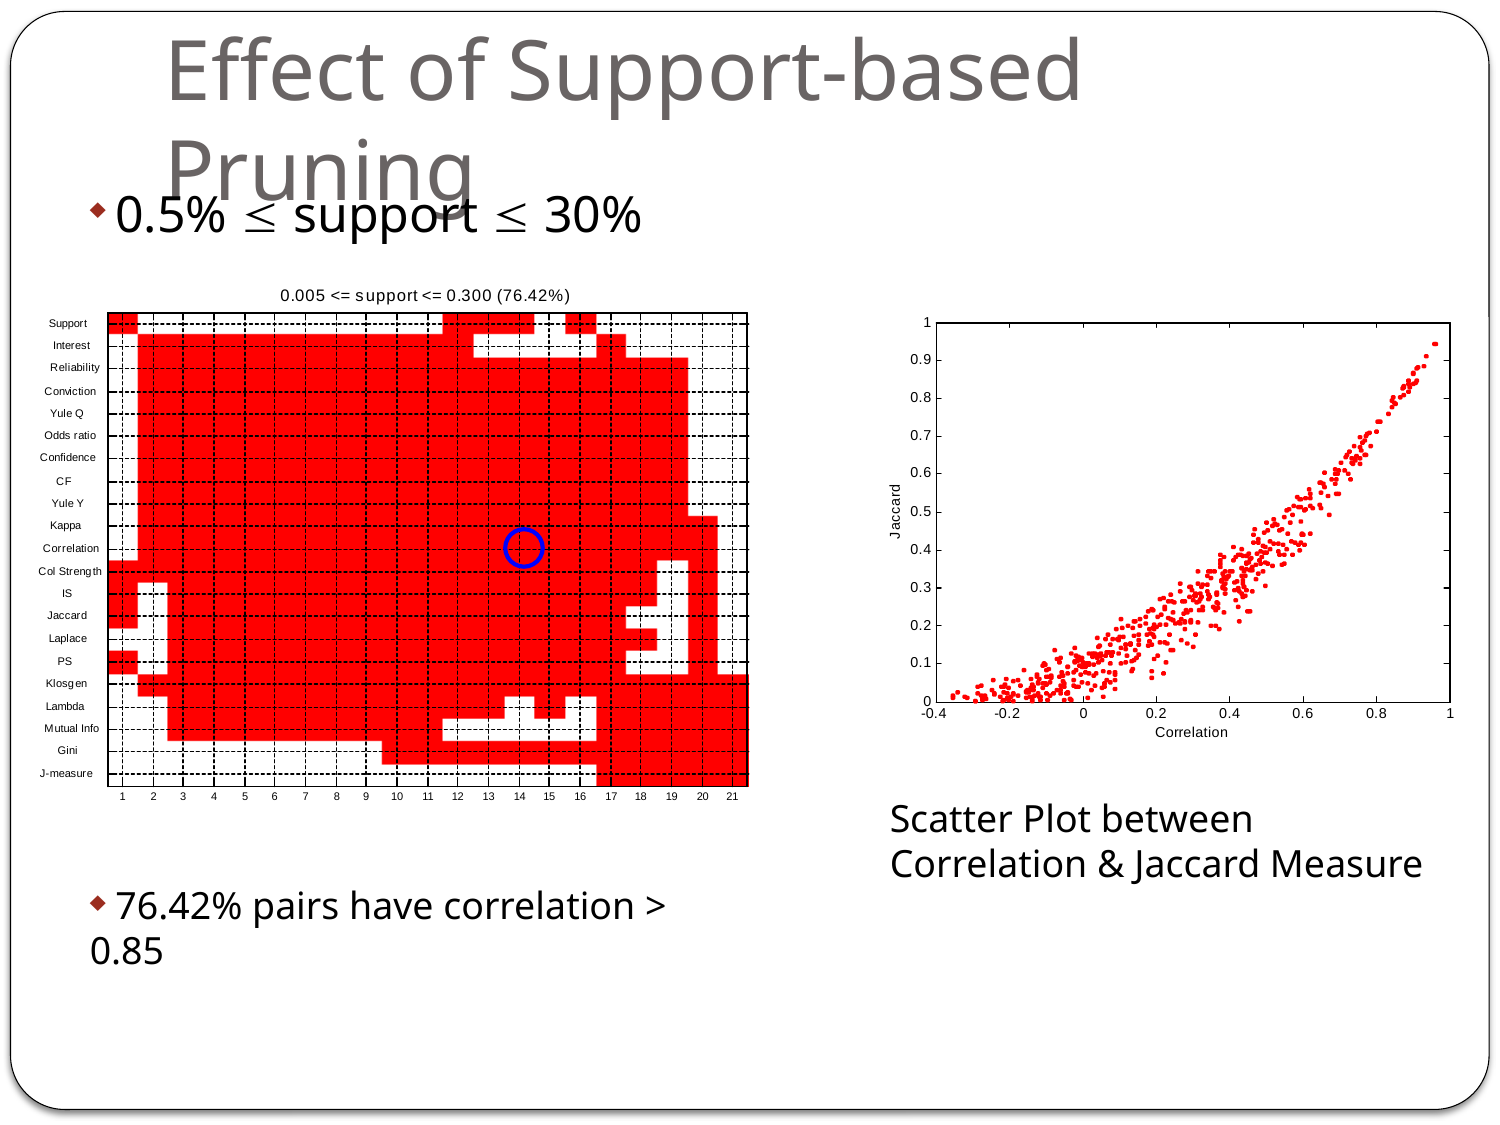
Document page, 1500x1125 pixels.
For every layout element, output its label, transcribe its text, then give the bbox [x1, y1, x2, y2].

text_box 0.5%  support  30% [75, 174, 1250, 250]
picture [0, 268, 828, 851]
text_box Scatter Plot between Correlation & Jaccard Measure [875, 787, 1450, 893]
text_box 76.42% pairs have correlation > 0.85 [74, 874, 763, 980]
picture [849, 287, 1500, 754]
title Effect of Support-based Pruning [150, 45, 1425, 233]
